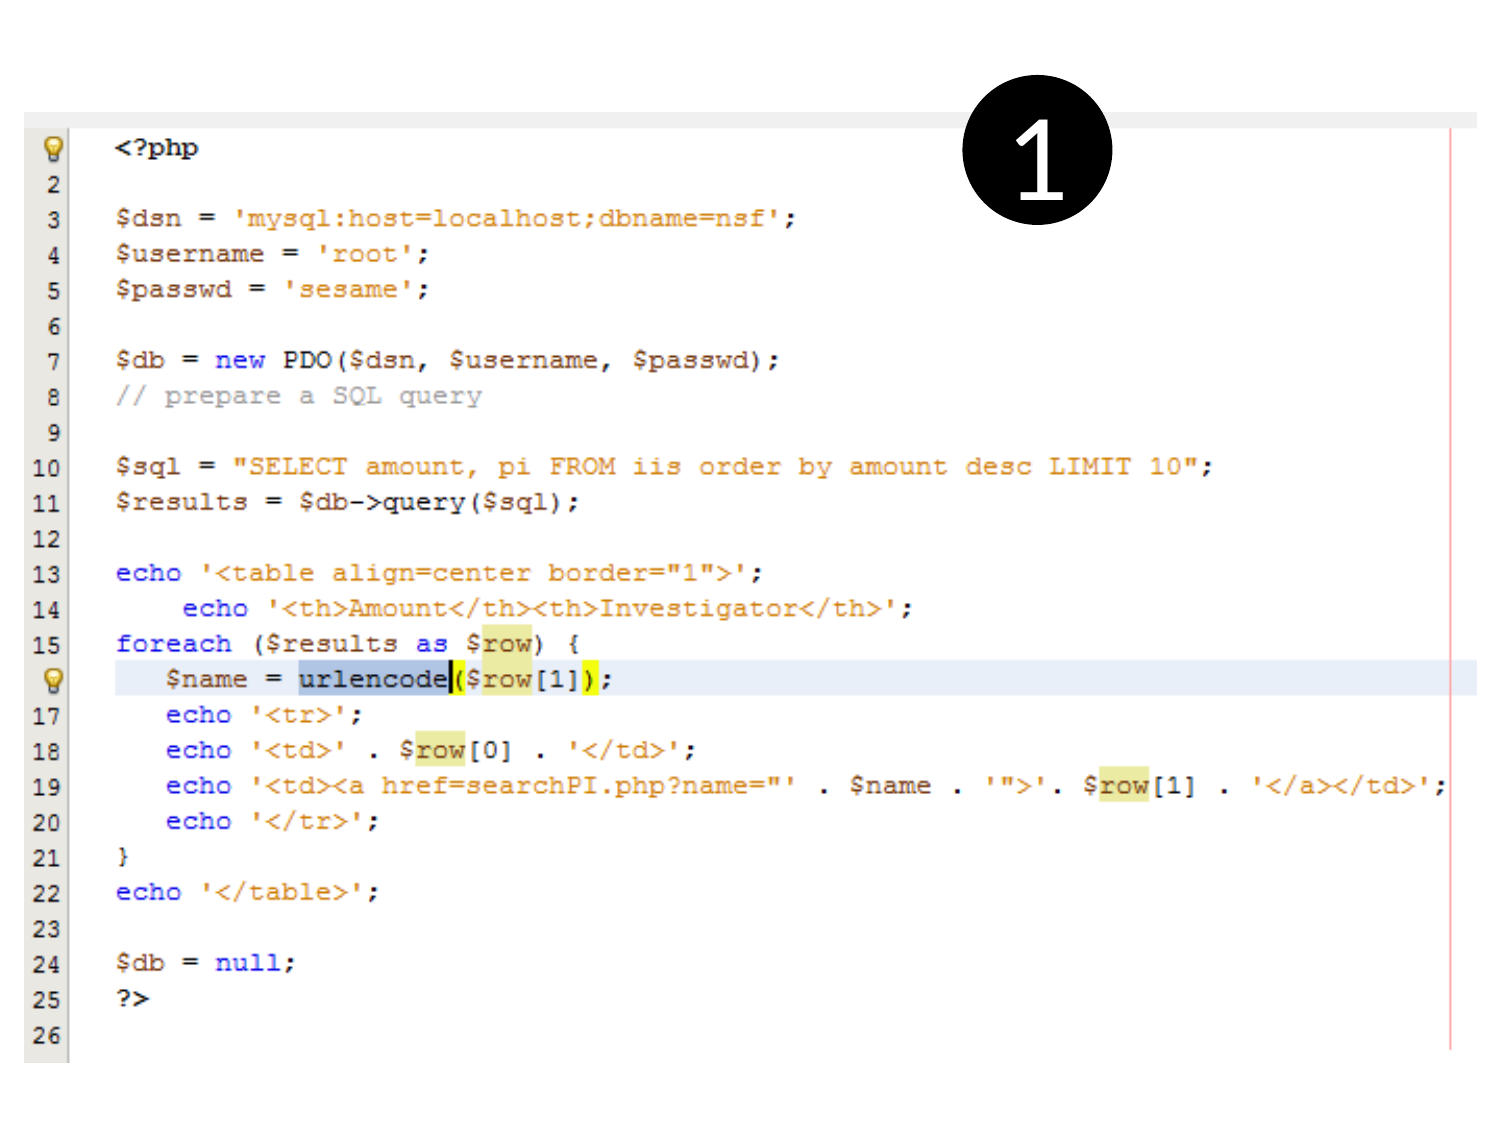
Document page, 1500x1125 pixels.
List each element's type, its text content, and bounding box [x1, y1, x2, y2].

picture [24, 112, 1477, 1063]
text_box 1 [971, 72, 1104, 110]
